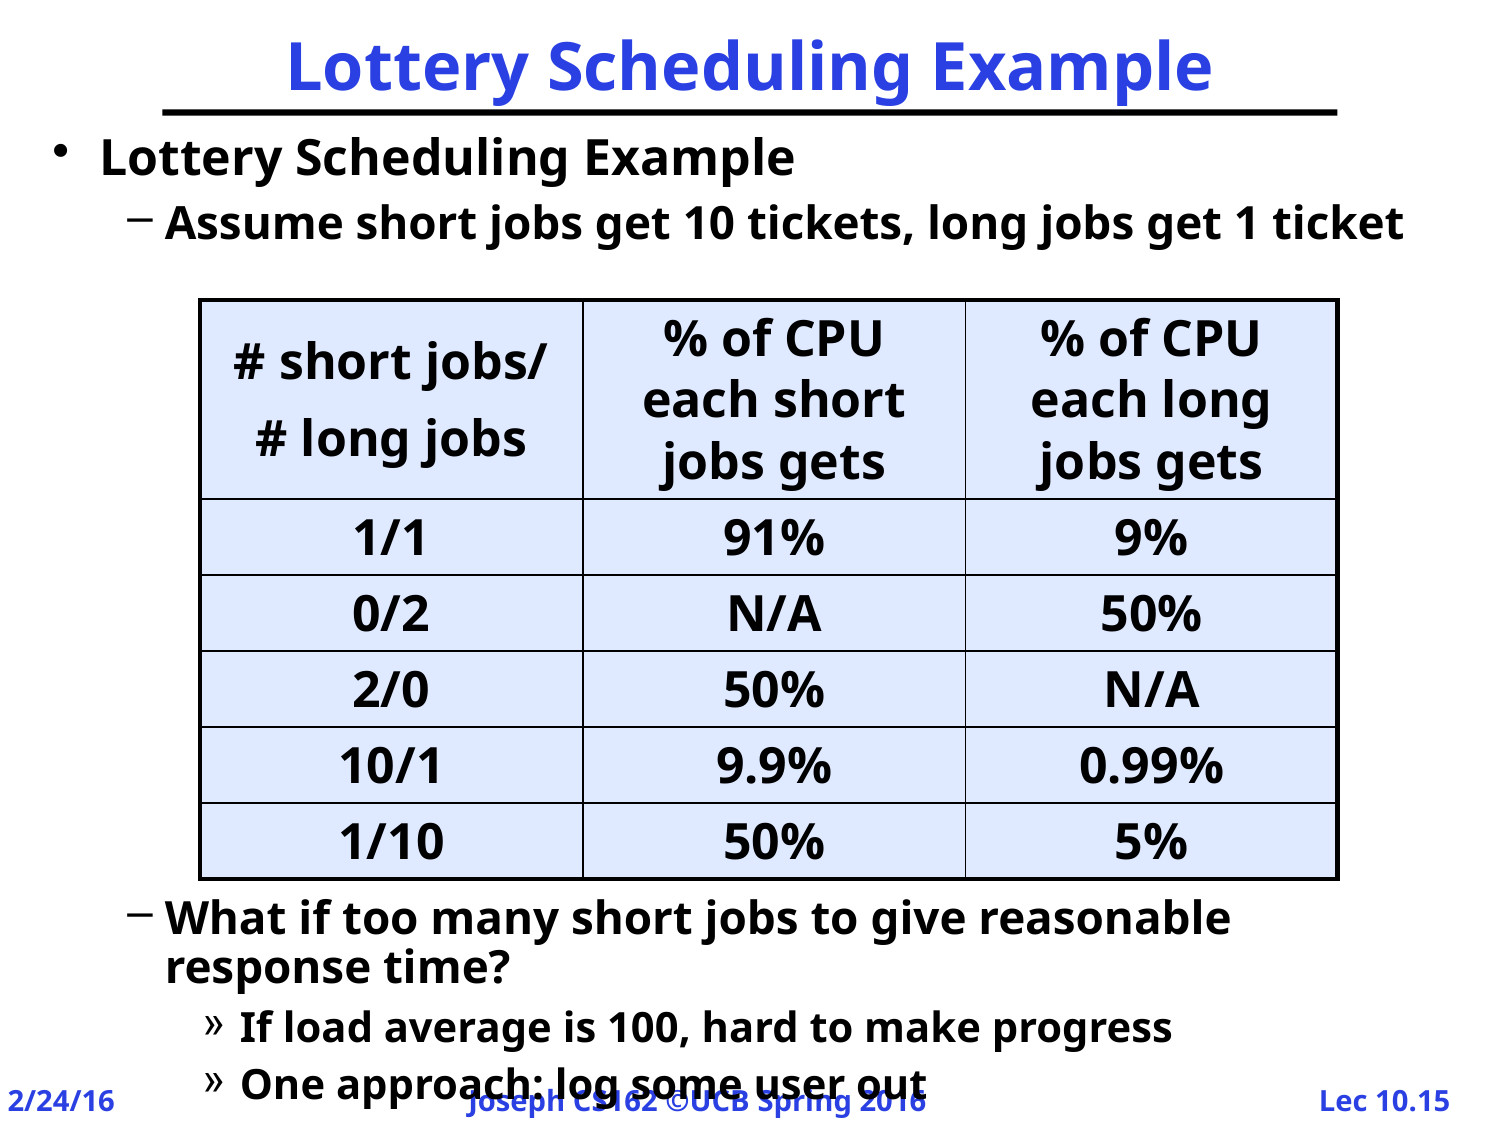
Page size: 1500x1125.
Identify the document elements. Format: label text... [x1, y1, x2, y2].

table_cell 50% [966, 576, 1335, 650]
table_cell 91% [584, 500, 965, 574]
table_cell 0/2 [202, 576, 582, 650]
table_cell N/A [966, 652, 1335, 726]
table_cell 1/1 [202, 500, 582, 574]
table_header % of CPU each long jobs gets [966, 302, 1335, 498]
table_header # short jobs/ # long jobs [202, 302, 582, 498]
table_cell 9.9% [584, 728, 965, 802]
table_cell 50% [584, 804, 965, 877]
table_cell 50% [584, 652, 965, 726]
table_cell 9% [966, 500, 1335, 574]
table_cell 0.99% [966, 728, 1335, 802]
table_cell 10/1 [202, 728, 582, 802]
table_cell 5% [966, 804, 1335, 877]
table_cell 1/10 [202, 804, 582, 877]
table_cell 2/0 [202, 652, 582, 726]
list Lottery Scheduling Example Assume short jobs get 10 tickets, long jobs get 1 ticket What if too many short jobs to give reasonable response time? If load average is 100, hard to make progress One approach: log some user out [37, 125, 1463, 1050]
table_header % of CPU each short jobs gets [584, 302, 965, 498]
title Lottery Scheduling Example [162, 24, 1338, 113]
table_cell N/A [584, 576, 965, 650]
